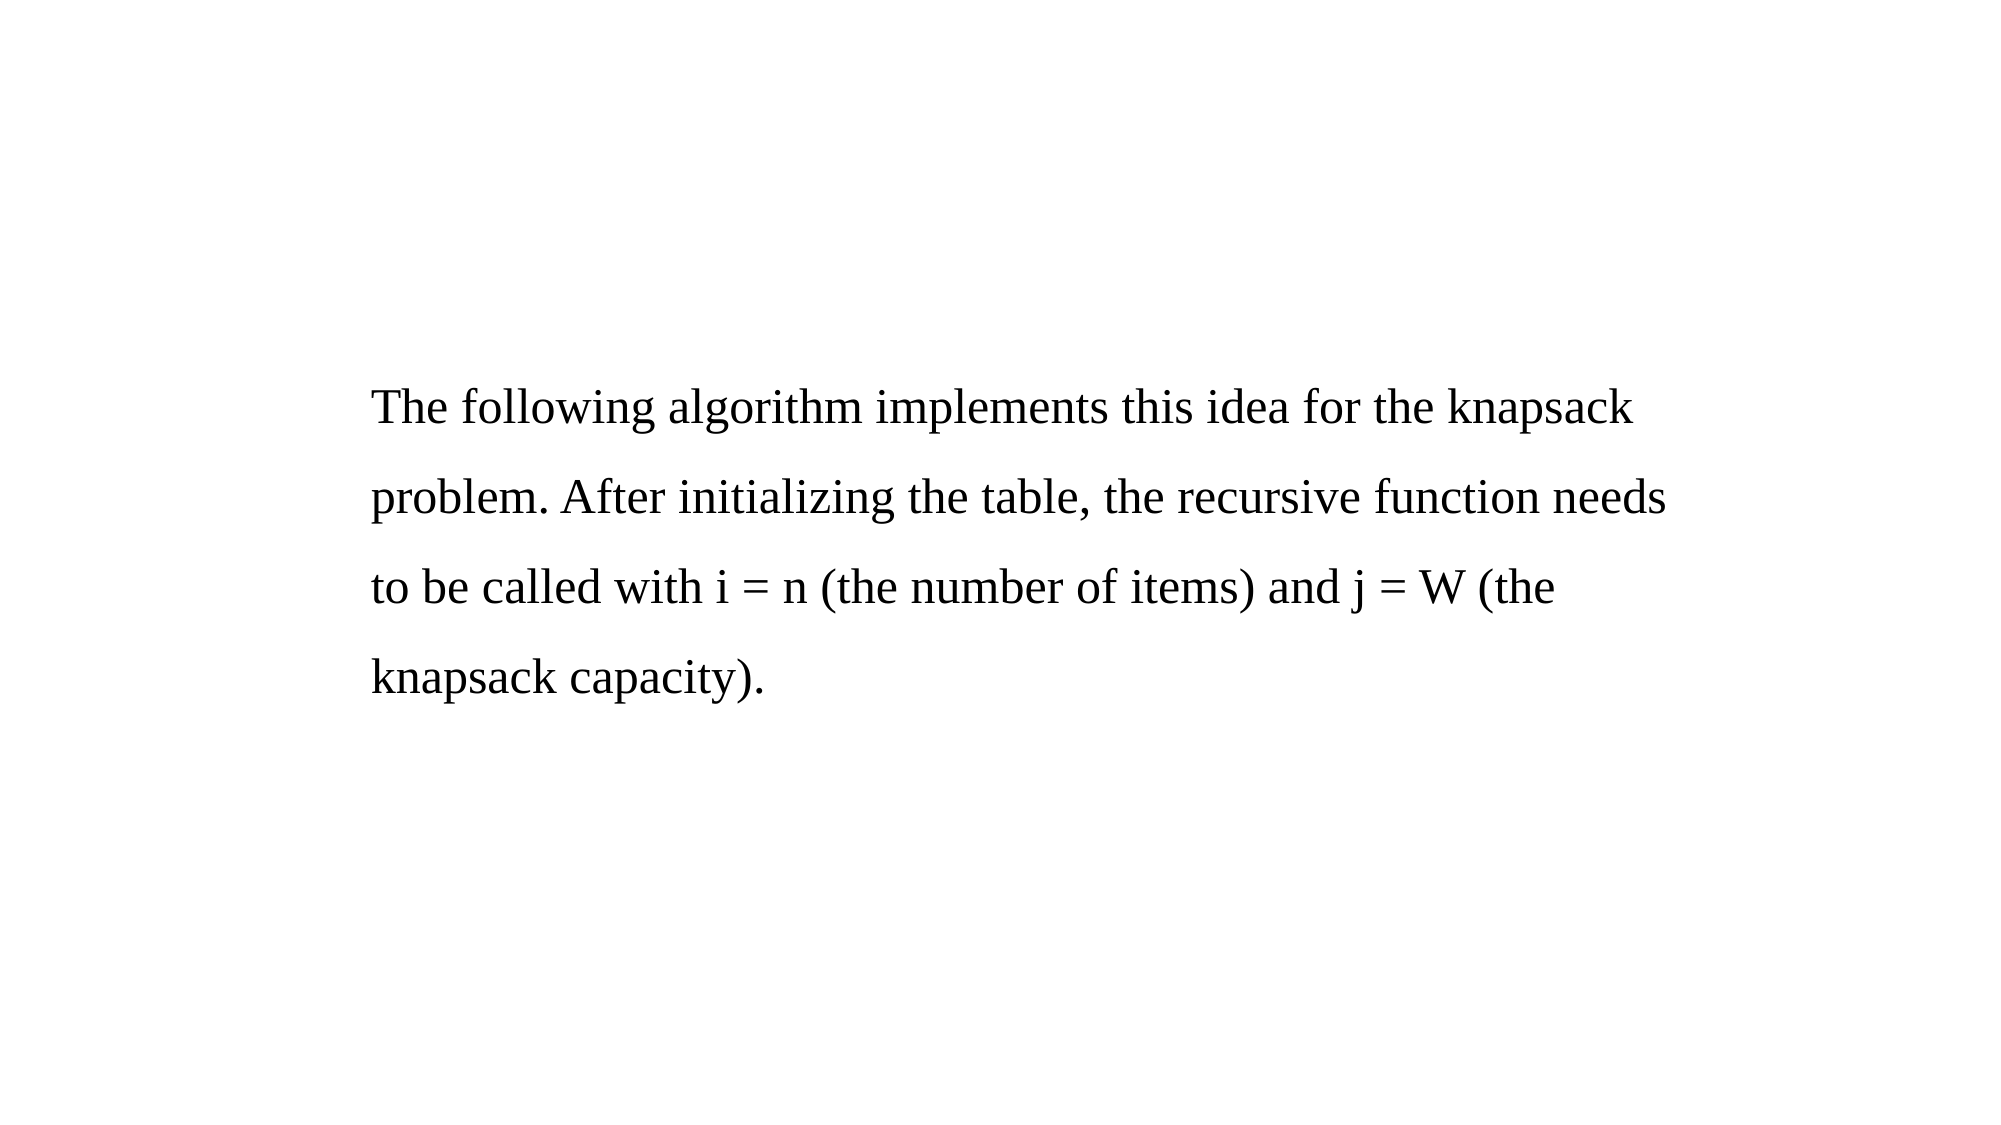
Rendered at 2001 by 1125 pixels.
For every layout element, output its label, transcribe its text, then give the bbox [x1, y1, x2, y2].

text_box The following algorithm implements this idea for the knapsack problem. After initializing the table, the recursive function needs to be called with i = n (the number of items) and j = W (the knapsack capacity). [355, 336, 1733, 794]
